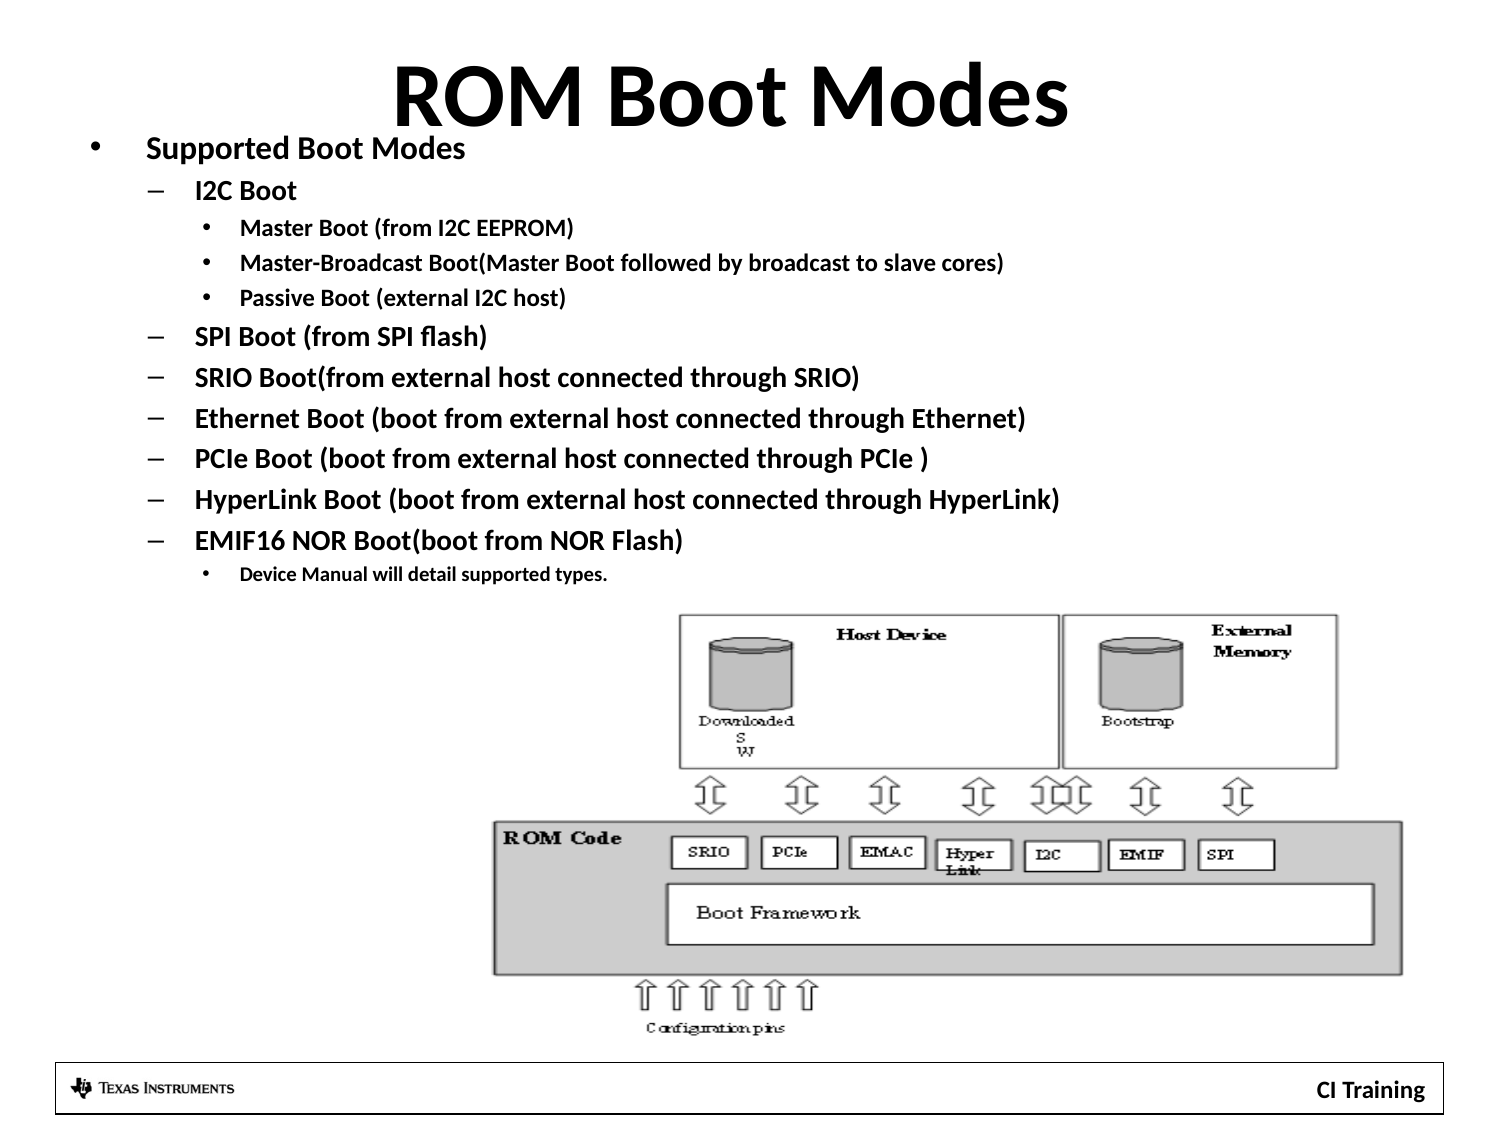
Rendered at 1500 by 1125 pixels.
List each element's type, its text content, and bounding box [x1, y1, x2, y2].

list Supported Boot Modes I2C Boot Master Boot (from I2C EEPROM) Master-Broadcast Boot(Master Boot followed by broadcast to slave cores) Passive Boot (external I2C host) SPI Boot (from SPI flash) SRIO Boot(from external host connected through SRIO) Ethernet Boot (boot from external host connected through Ethernet) PCIe Boot (boot from external host connected through PCIe ) HyperLink Boot (boot from external host connected through HyperLink) EMIF16 NOR Boot(boot from NOR Flash) Device Manual will detail supported types. [74, 118, 1321, 626]
picture [59, 1066, 245, 1110]
title ROM Boot Modes [37, 23, 1426, 158]
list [474, 612, 1500, 1125]
